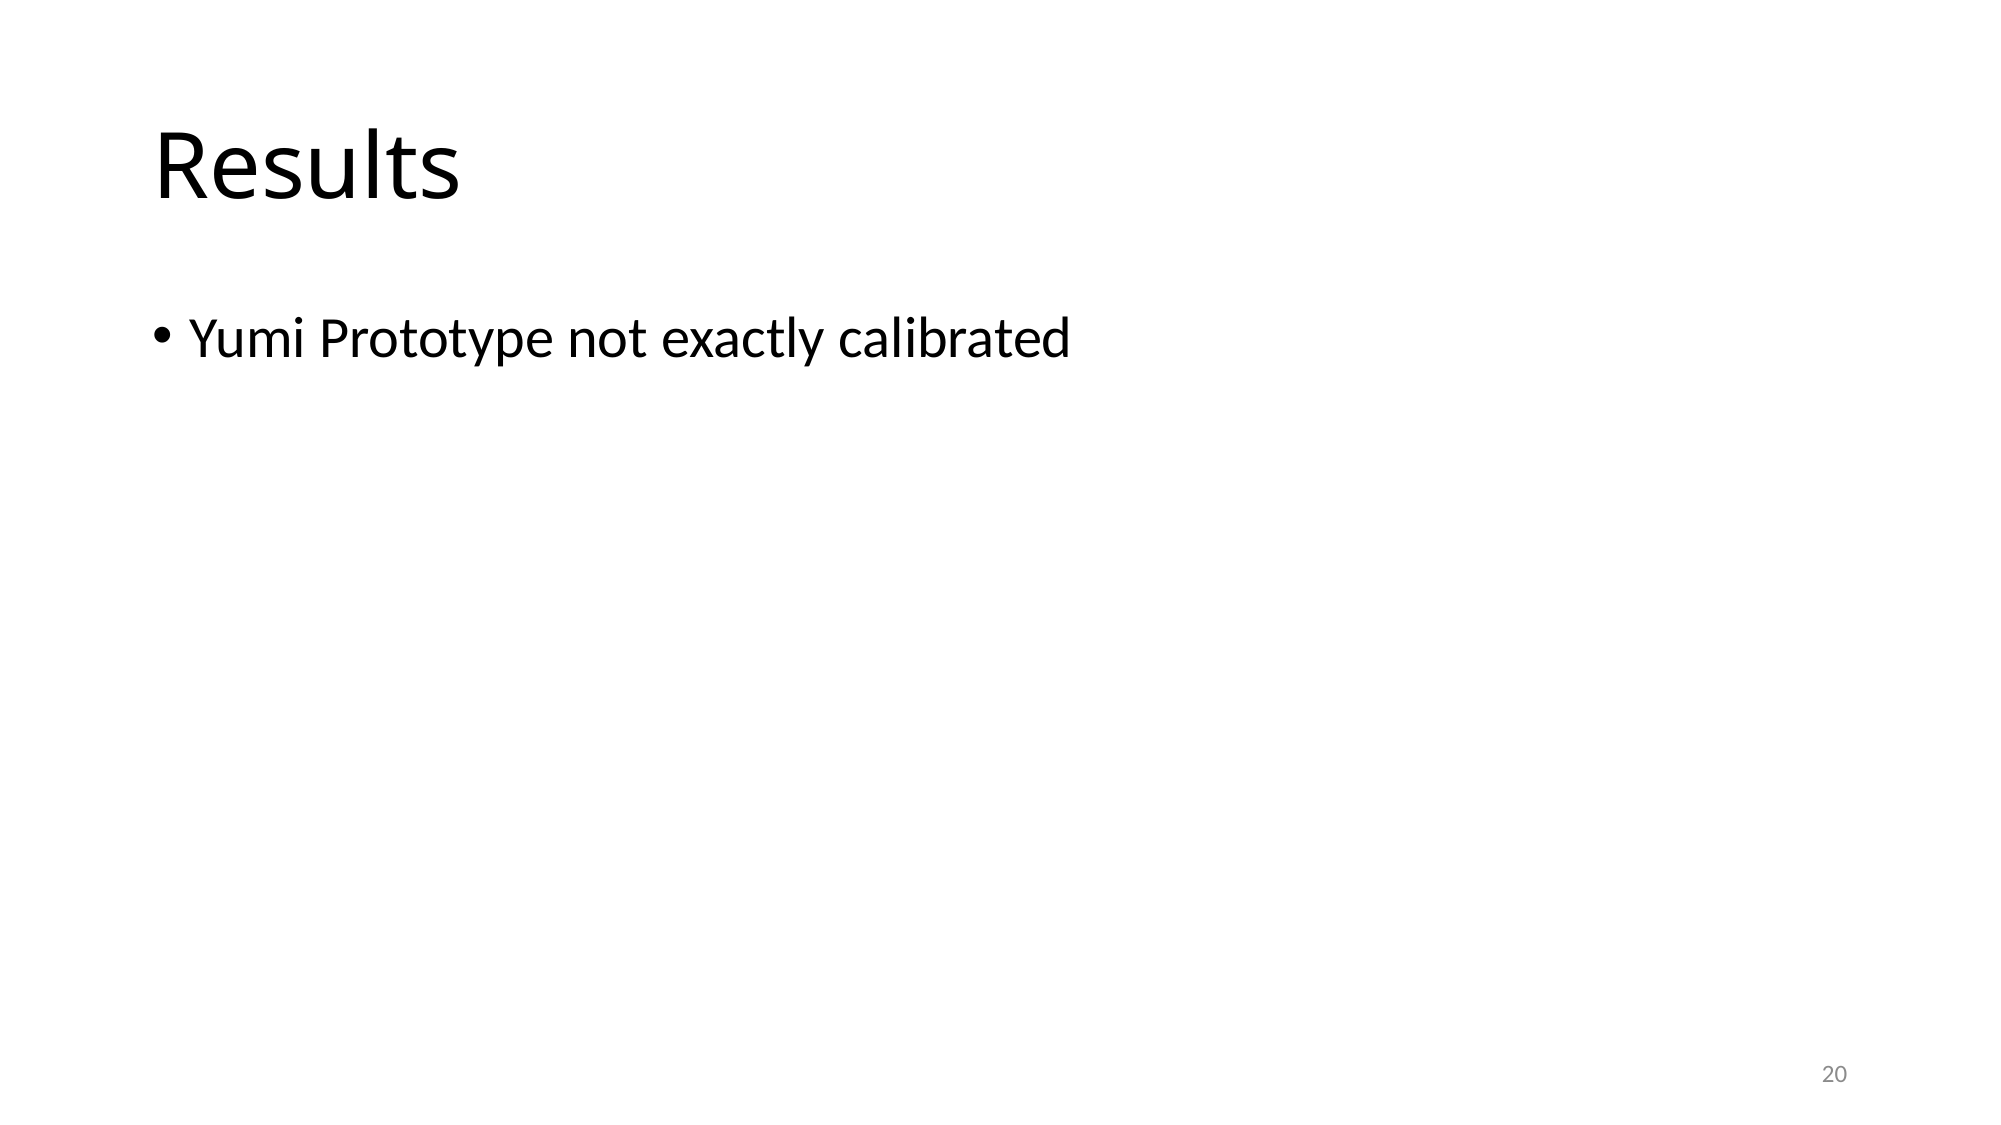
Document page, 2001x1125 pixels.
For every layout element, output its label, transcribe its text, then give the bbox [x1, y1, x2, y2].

slide_number 20 [1412, 1042, 1863, 1103]
title Results [137, 59, 1863, 278]
list Yumi Prototype not exactly calibrated [137, 299, 1863, 1014]
